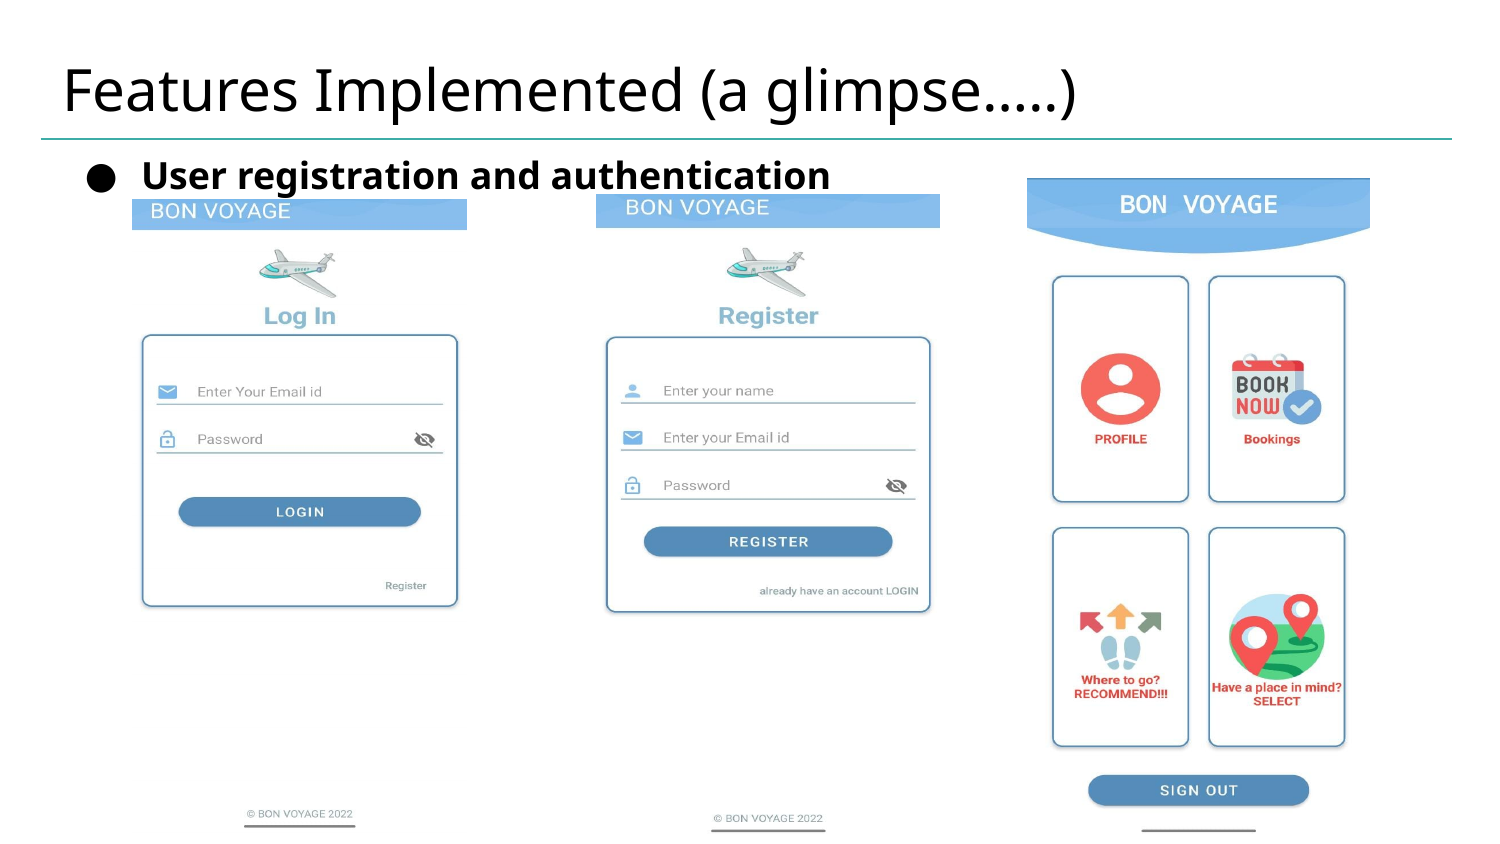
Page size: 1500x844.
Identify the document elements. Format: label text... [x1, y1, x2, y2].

list User registration and authentication [51, 130, 1449, 691]
picture [1026, 177, 1371, 839]
picture [131, 199, 467, 834]
title Features Implemented (a glimpse…..) [47, 27, 1446, 122]
picture [596, 194, 940, 839]
